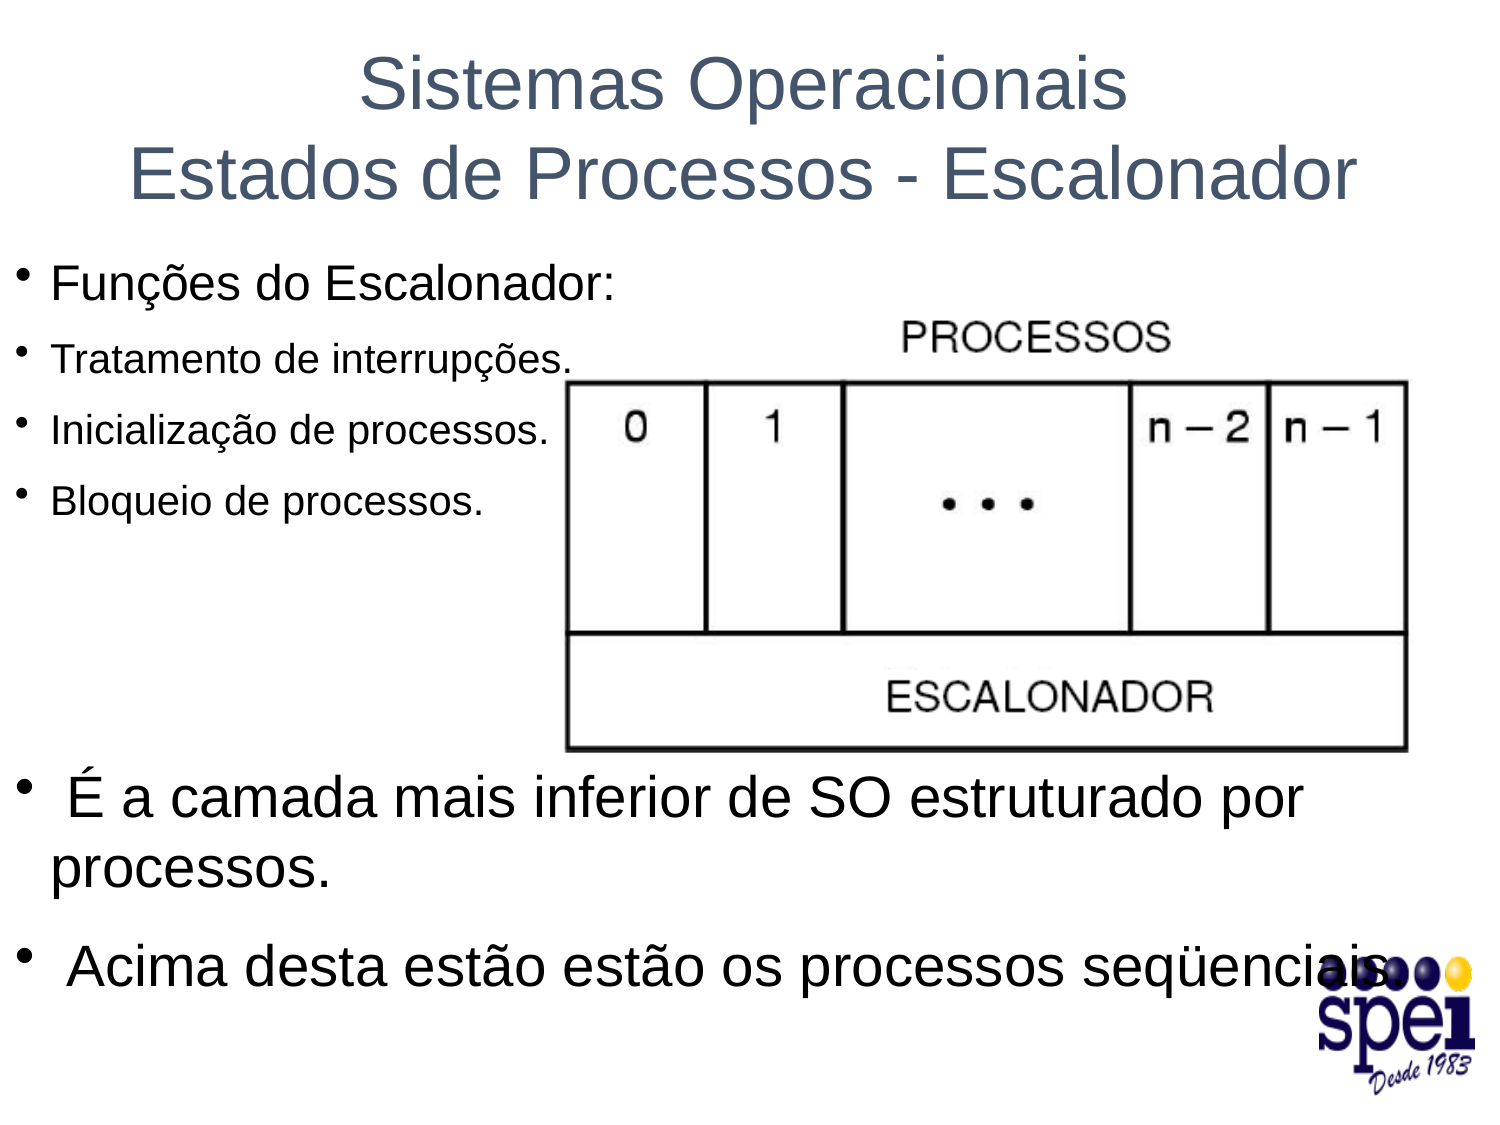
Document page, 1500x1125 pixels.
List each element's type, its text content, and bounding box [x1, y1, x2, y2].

picture [1319, 1006, 1475, 1103]
text_box Funções do Escalonador: Tratamento de interrupções. Inicialização de processos. Bloqueio de processos. [0, 243, 691, 531]
picture [560, 314, 1414, 753]
text_box É a camada mais inferior de SO estruturado por processos. Acima desta estão estão os processos seqüenciais. [0, 751, 1500, 1006]
text_box Sistemas Operacionais Estados de Processos - Escalonador [76, 31, 1411, 219]
